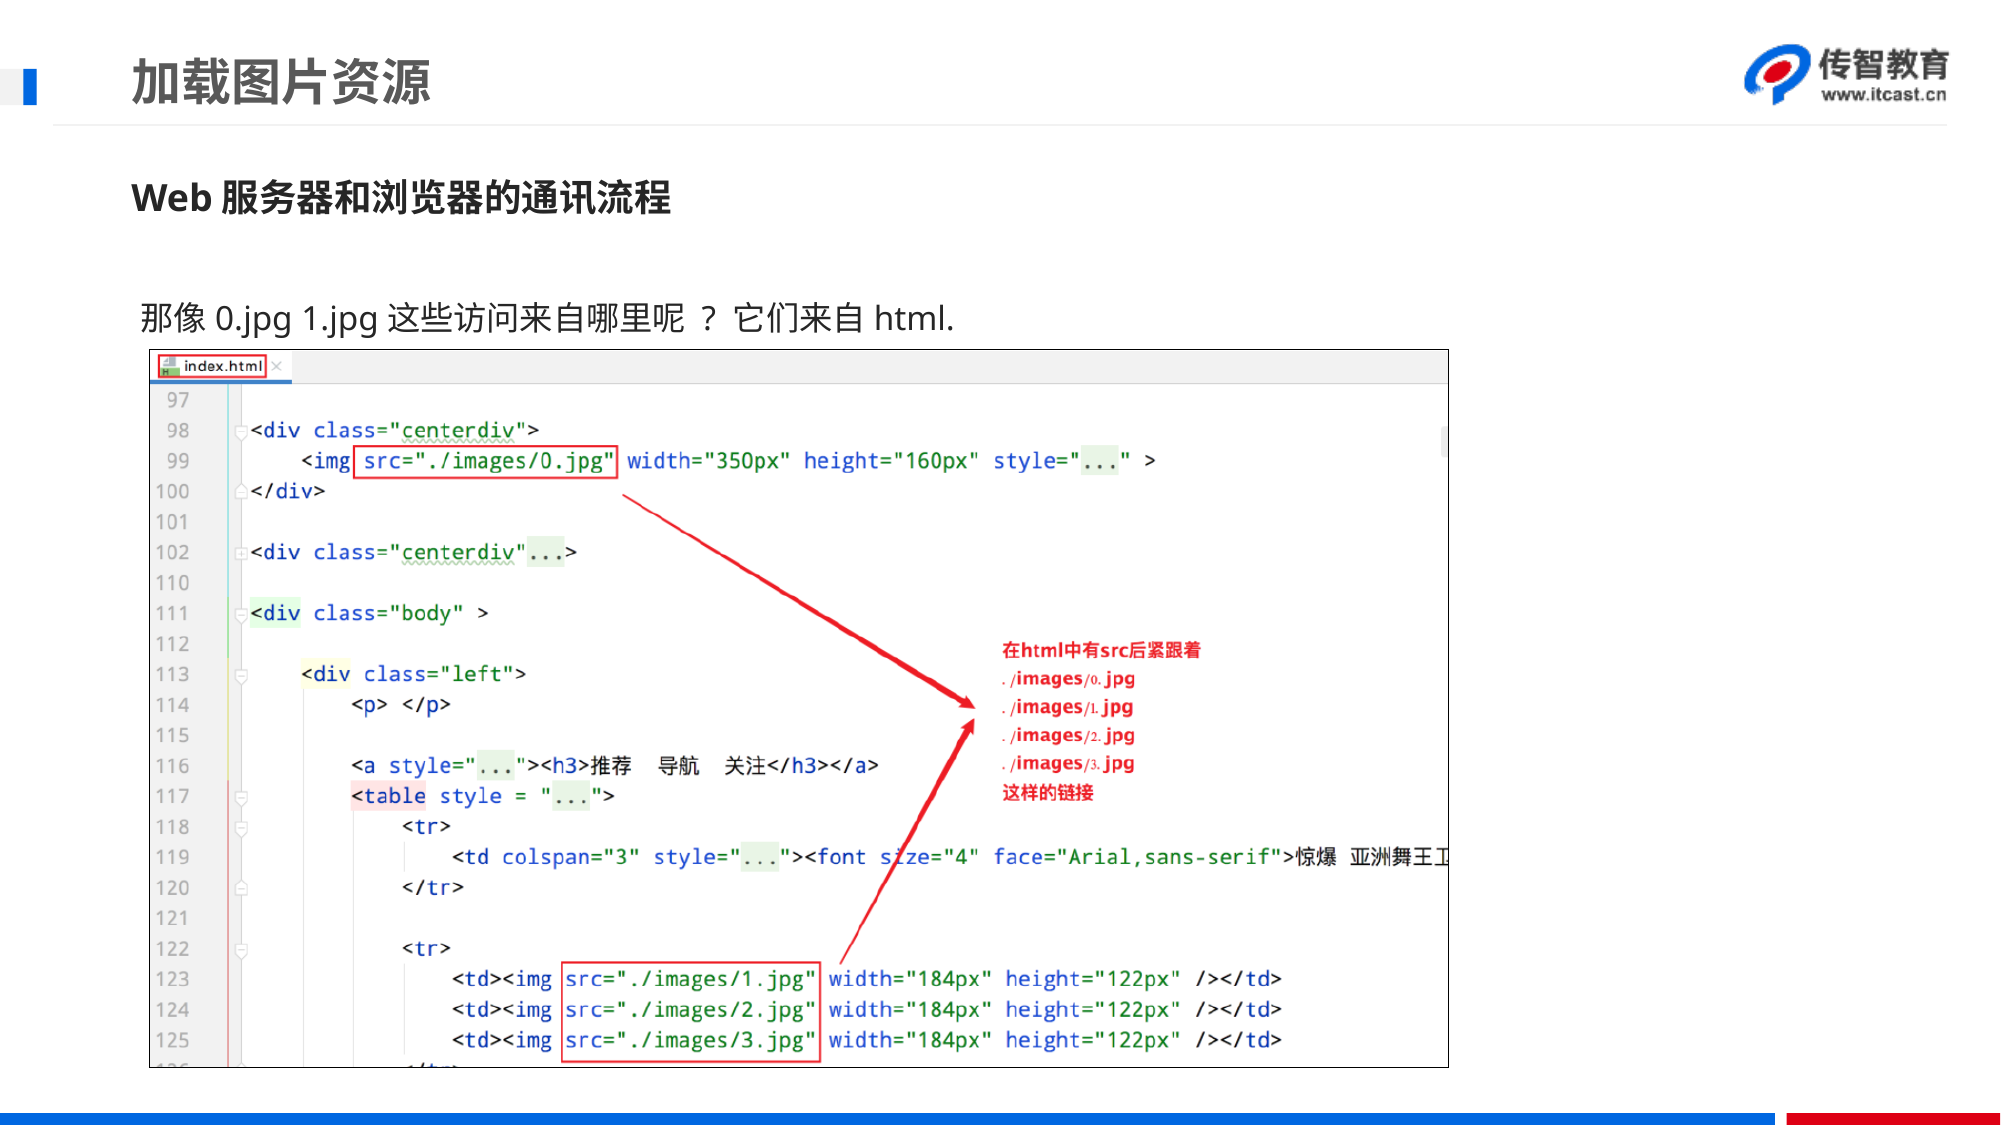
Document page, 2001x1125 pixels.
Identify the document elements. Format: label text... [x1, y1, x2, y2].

picture [1712, 24, 1982, 126]
list Web服务器和浏览器的通讯流程 [116, 154, 1872, 239]
title 加载图片资源 [116, 38, 1556, 124]
picture [149, 349, 1450, 1068]
list 那像0.jpg 1.jpg这些访问来自哪里呢 ? 它们来自html. [126, 270, 1882, 963]
